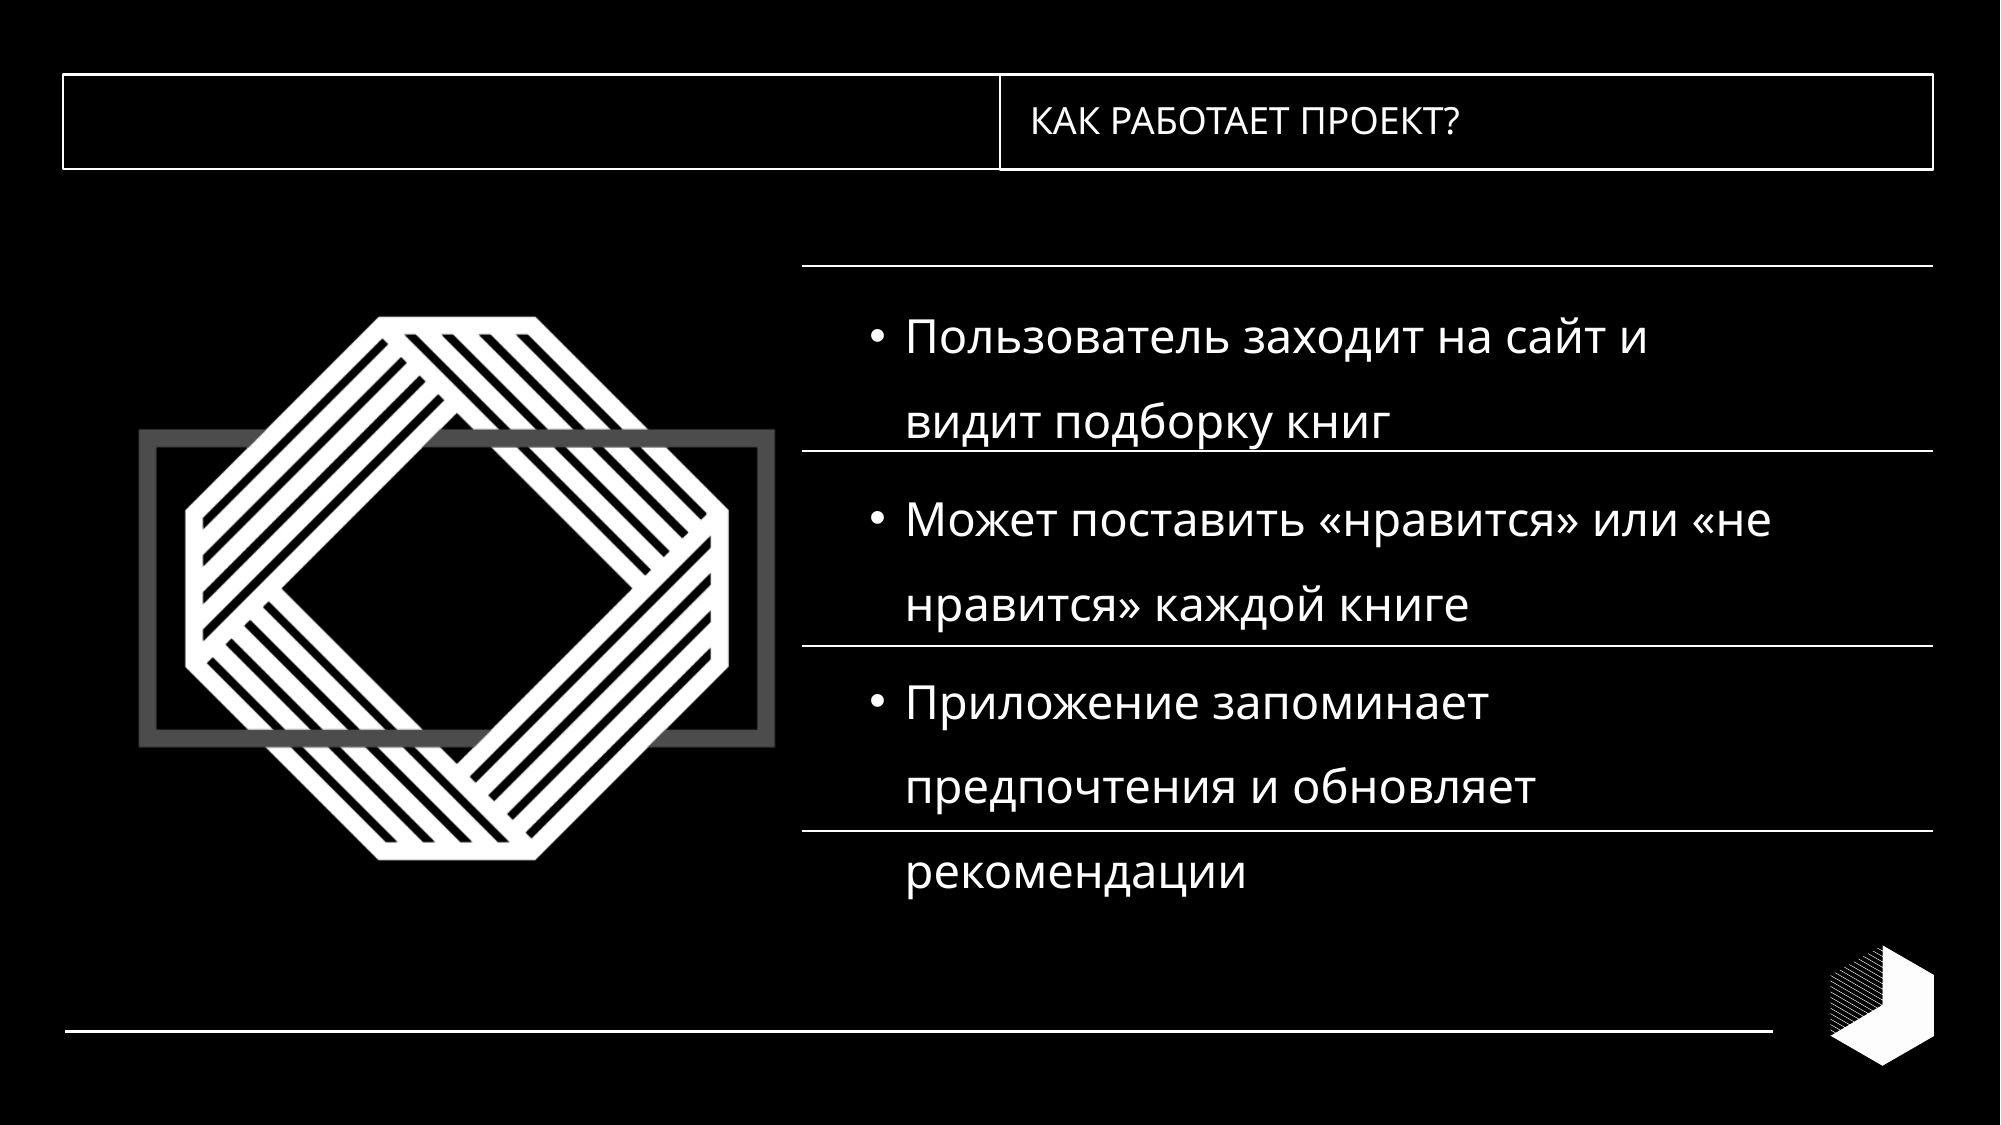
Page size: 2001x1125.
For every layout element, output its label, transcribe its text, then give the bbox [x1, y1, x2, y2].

picture [1830, 945, 1934, 1066]
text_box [802, 265, 1934, 832]
picture [112, 290, 803, 888]
list Пользователь заходит на сайт и видит подборку книг Может поставить «нравится» или «не нравится» каждой книге Приложение запоминает предпочтения и обновляет рекомендации [854, 832, 1788, 907]
title Как работает проект? [999, 74, 1934, 171]
